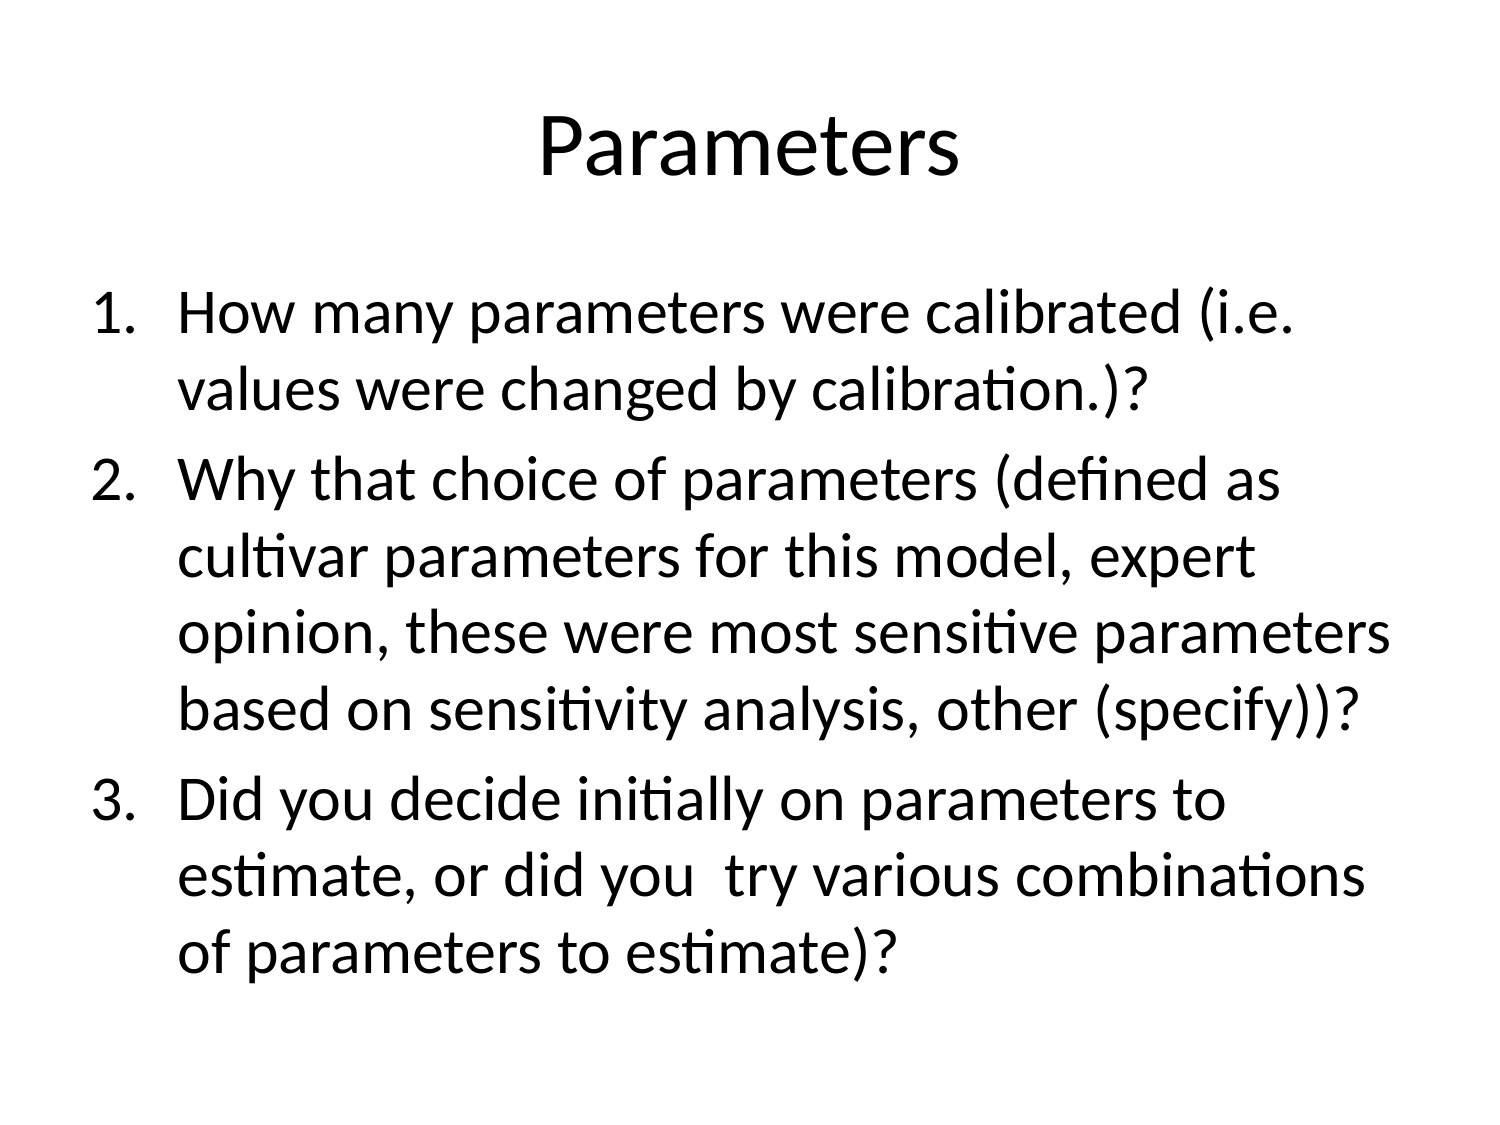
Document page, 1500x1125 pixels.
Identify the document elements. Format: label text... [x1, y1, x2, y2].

list How many parameters were calibrated (i.e. values were changed by calibration.)? Why that choice of parameters (defined as cultivar parameters for this model, expert opinion, these were most sensitive parameters based on sensitivity analysis, other (specify))? Did you decide initially on parameters to estimate, or did you try various combinations of parameters to estimate)? [75, 262, 1425, 1005]
title Parameters [75, 45, 1425, 233]
